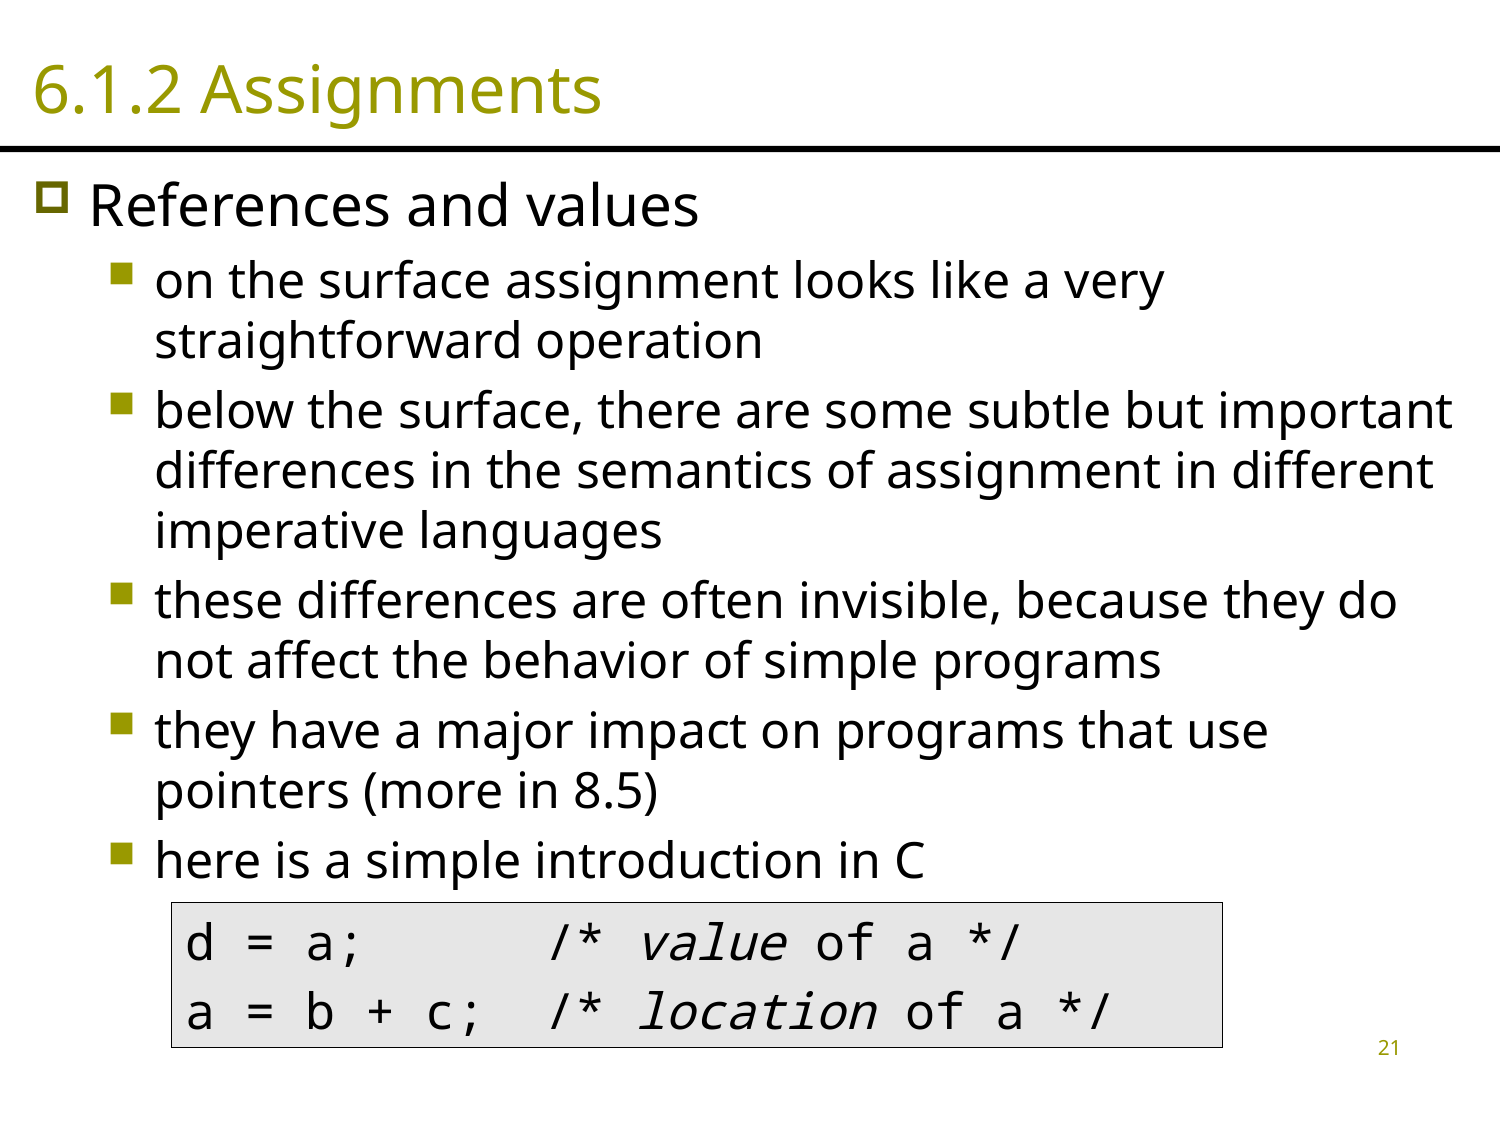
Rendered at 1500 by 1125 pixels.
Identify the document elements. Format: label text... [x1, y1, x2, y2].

slide_number 21 [1066, 1026, 1417, 1102]
text_box d = a; /* value of a */ a = b + c; /* location of a */ [171, 902, 1223, 1048]
title 6.1.2 Assignments [17, 7, 1483, 135]
list References and values on the surface assignment looks like a very straightforward operation below the surface, there are some subtle but important differences in the semantics of assignment in different imperative languages these differences are often invisible, because they do not affect the behavior of simple programs they have a major impact on programs that use pointers (more in 8.5) here is a simple introduction in C [17, 160, 1483, 1006]
